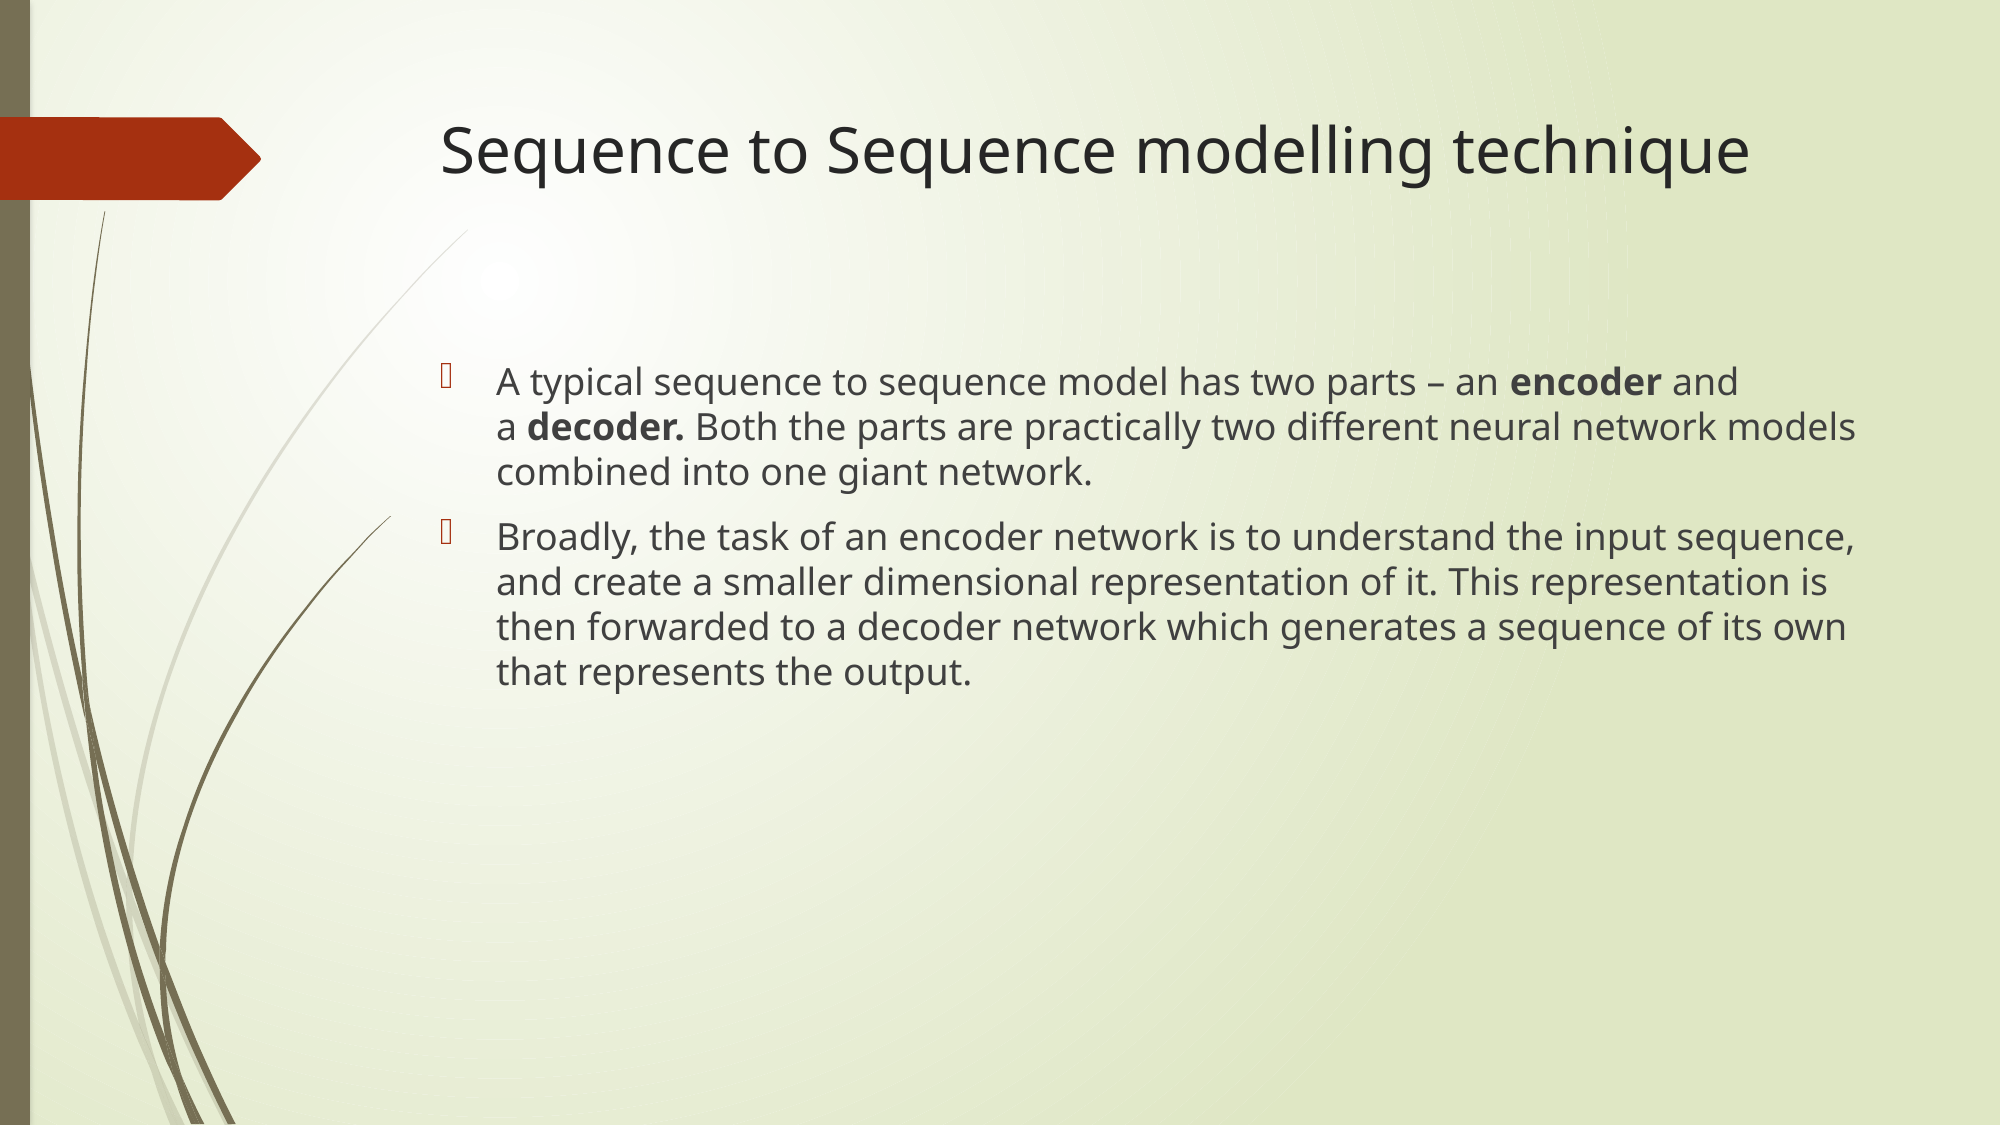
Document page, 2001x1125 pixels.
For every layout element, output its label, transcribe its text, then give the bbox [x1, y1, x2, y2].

list A typical sequence to sequence model has two parts – an encoder and a decoder. Both the parts are practically two different neural network models combined into one giant network. Broadly, the task of an encoder network is to understand the input sequence, and create a smaller dimensional representation of it. This representation is then forwarded to a decoder network which generates a sequence of its own that represents the output. [424, 350, 1888, 970]
title Sequence to Sequence modelling technique [425, 102, 1888, 313]
